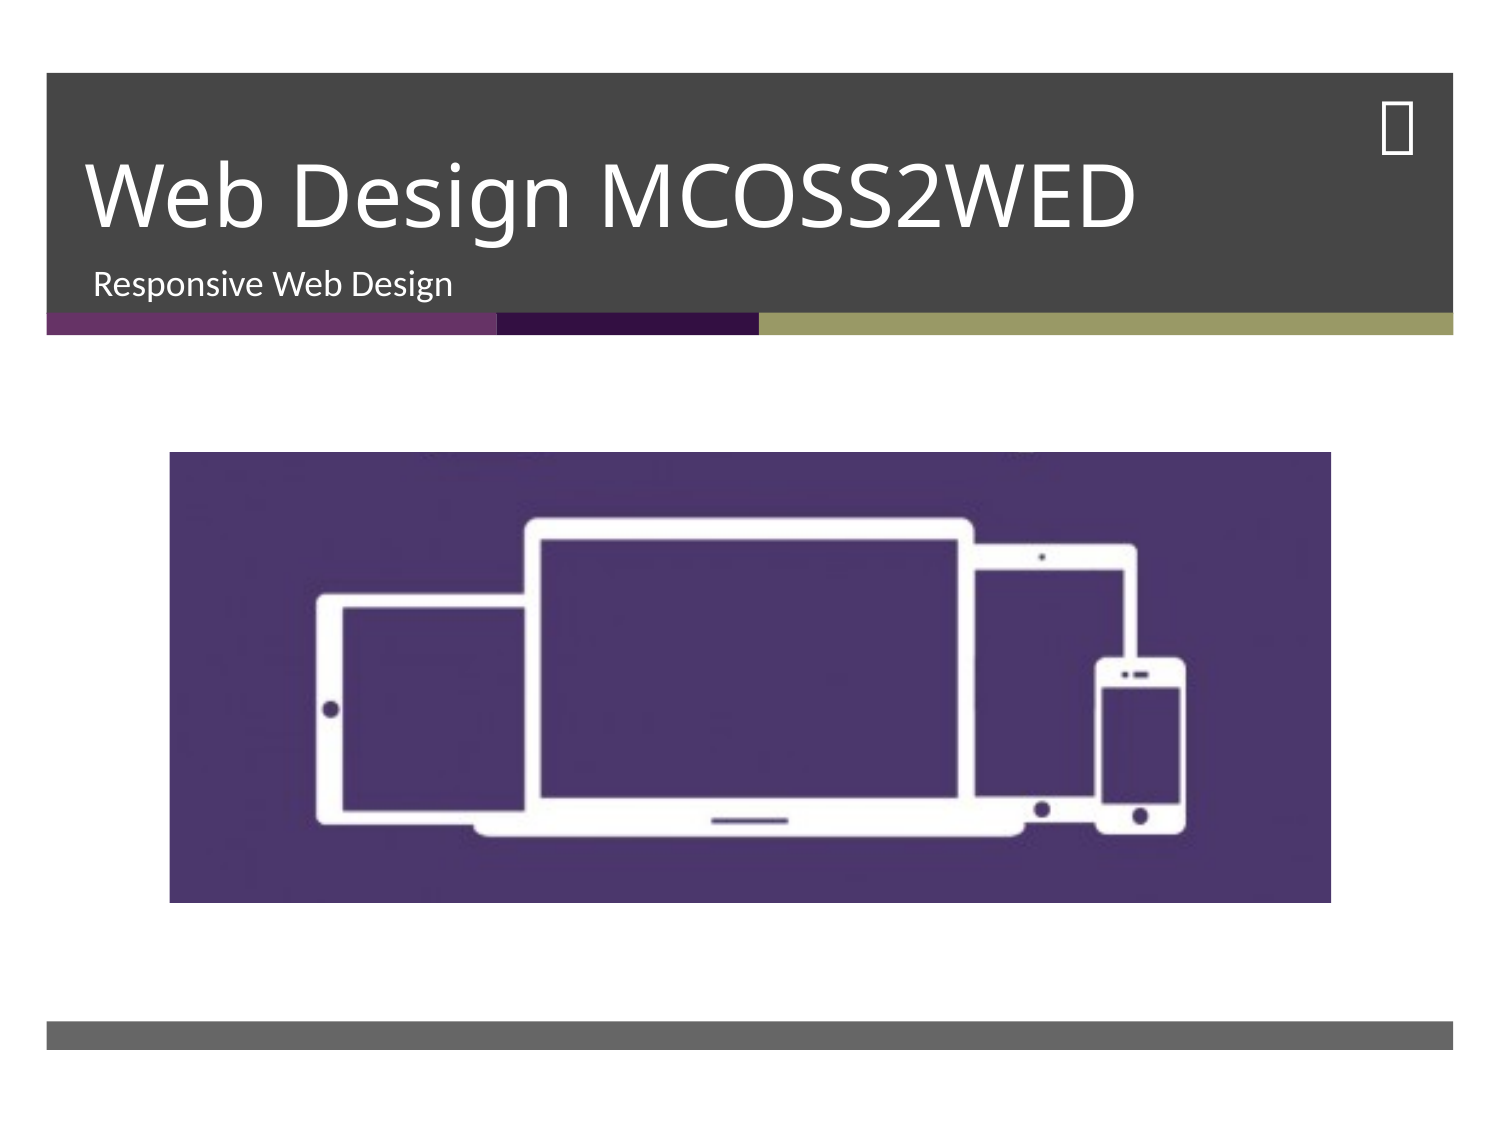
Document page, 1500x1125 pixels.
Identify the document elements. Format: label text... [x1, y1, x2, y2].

subtitle Responsive Web Design [78, 251, 1351, 331]
title Web Design MCOSS2WED [69, 73, 1351, 253]
picture [169, 451, 1332, 904]
